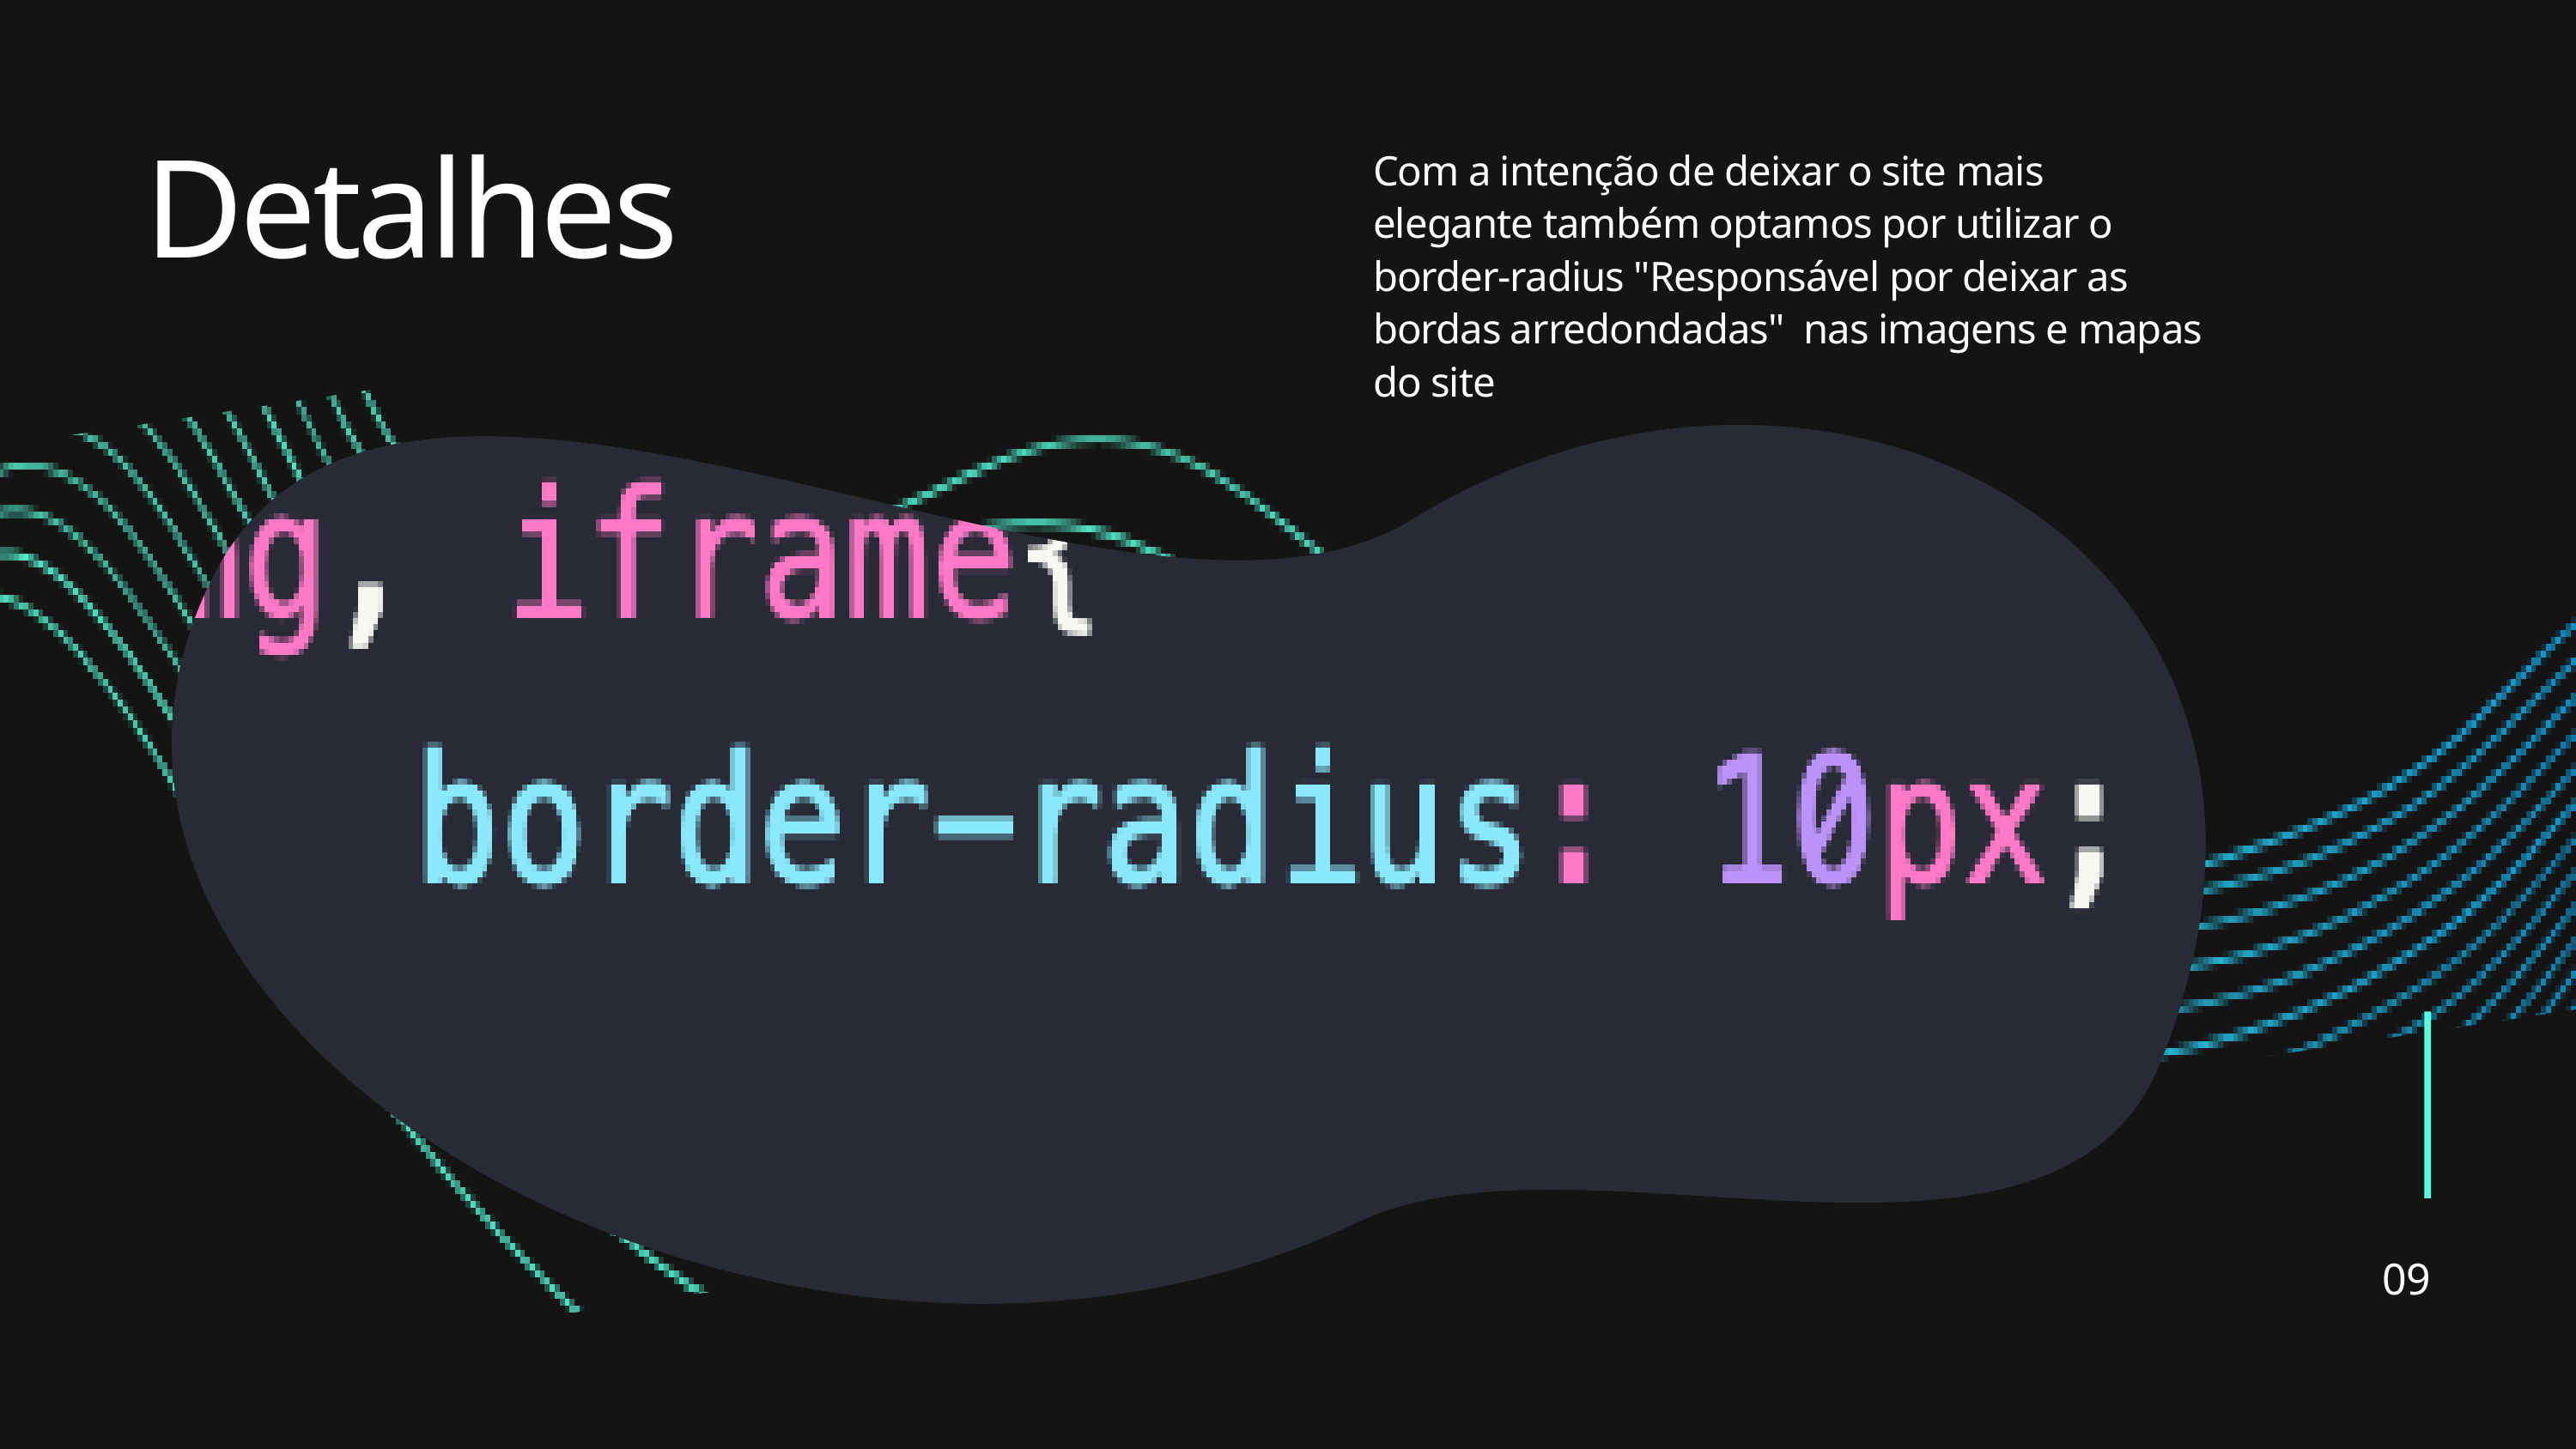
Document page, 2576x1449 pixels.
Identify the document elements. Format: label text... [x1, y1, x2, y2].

text_box Detalhes [144, 134, 978, 286]
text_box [171, 424, 2206, 1304]
text_box Com a intenção de deixar o site mais elegante também optamos por utilizar o border-radius "Responsável por deixar as bordas arredondadas" nas imagens e mapas do site [1373, 140, 2206, 405]
text_box [0, 56, 2576, 1400]
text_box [2343, 1011, 2432, 1304]
